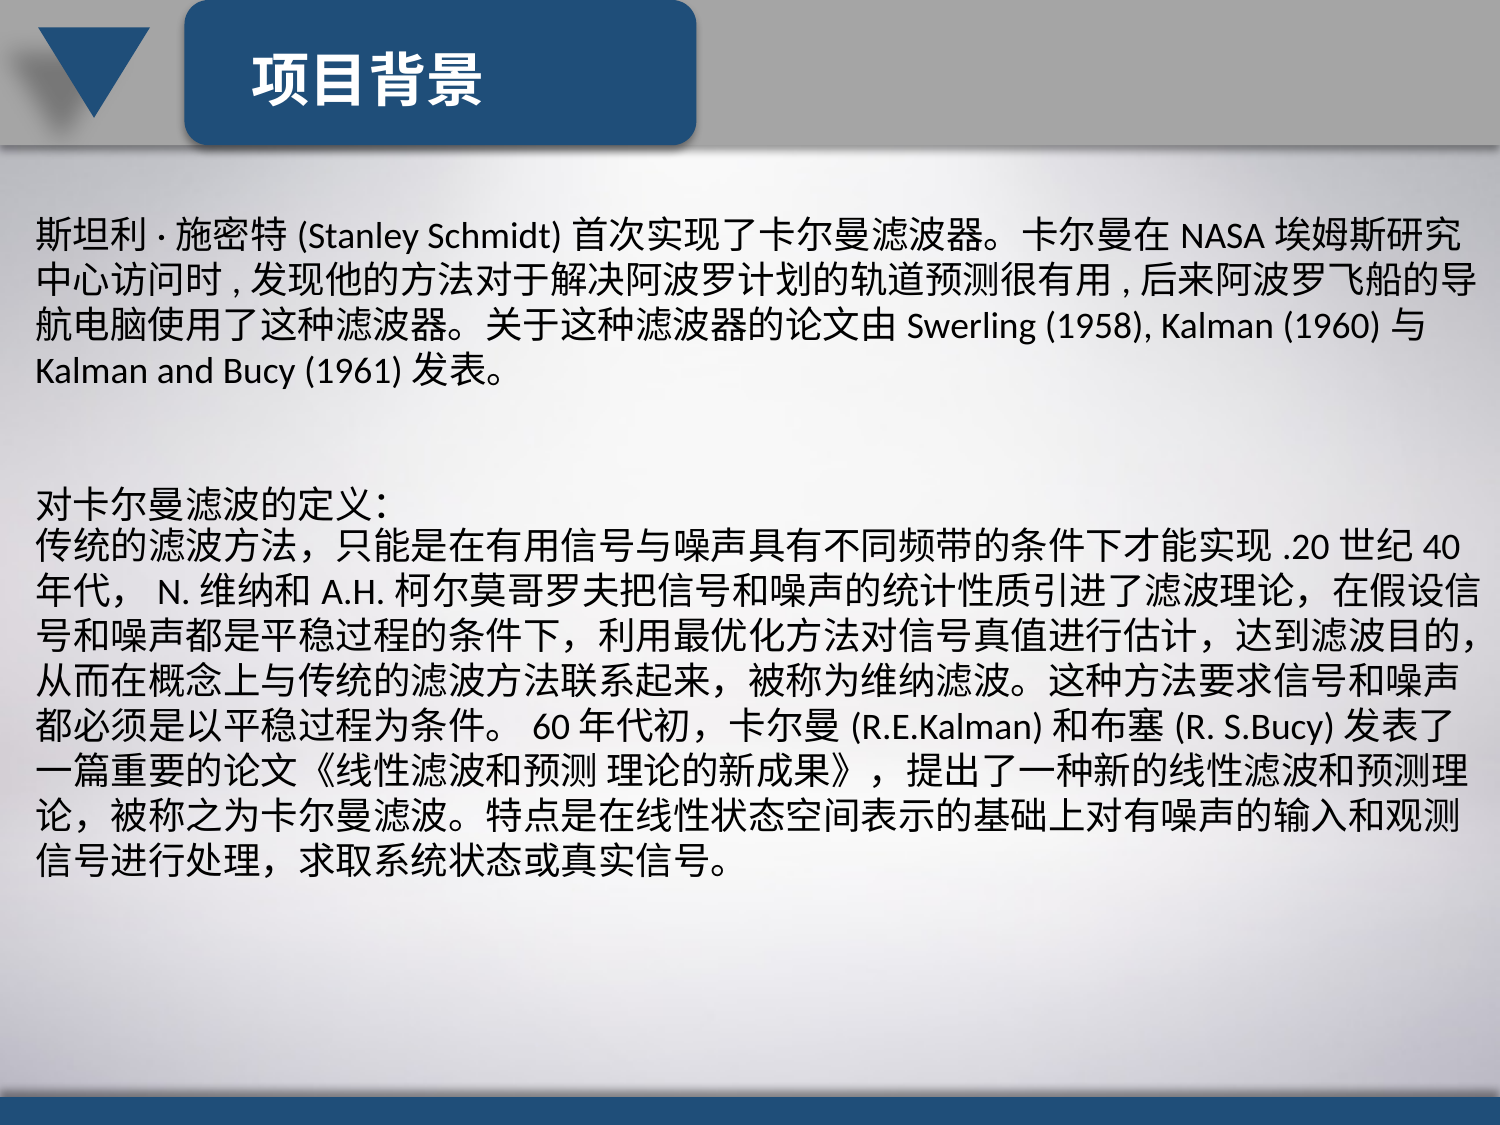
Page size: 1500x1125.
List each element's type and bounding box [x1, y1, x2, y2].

text_box [184, 0, 697, 146]
picture [0, 0, 1500, 1125]
